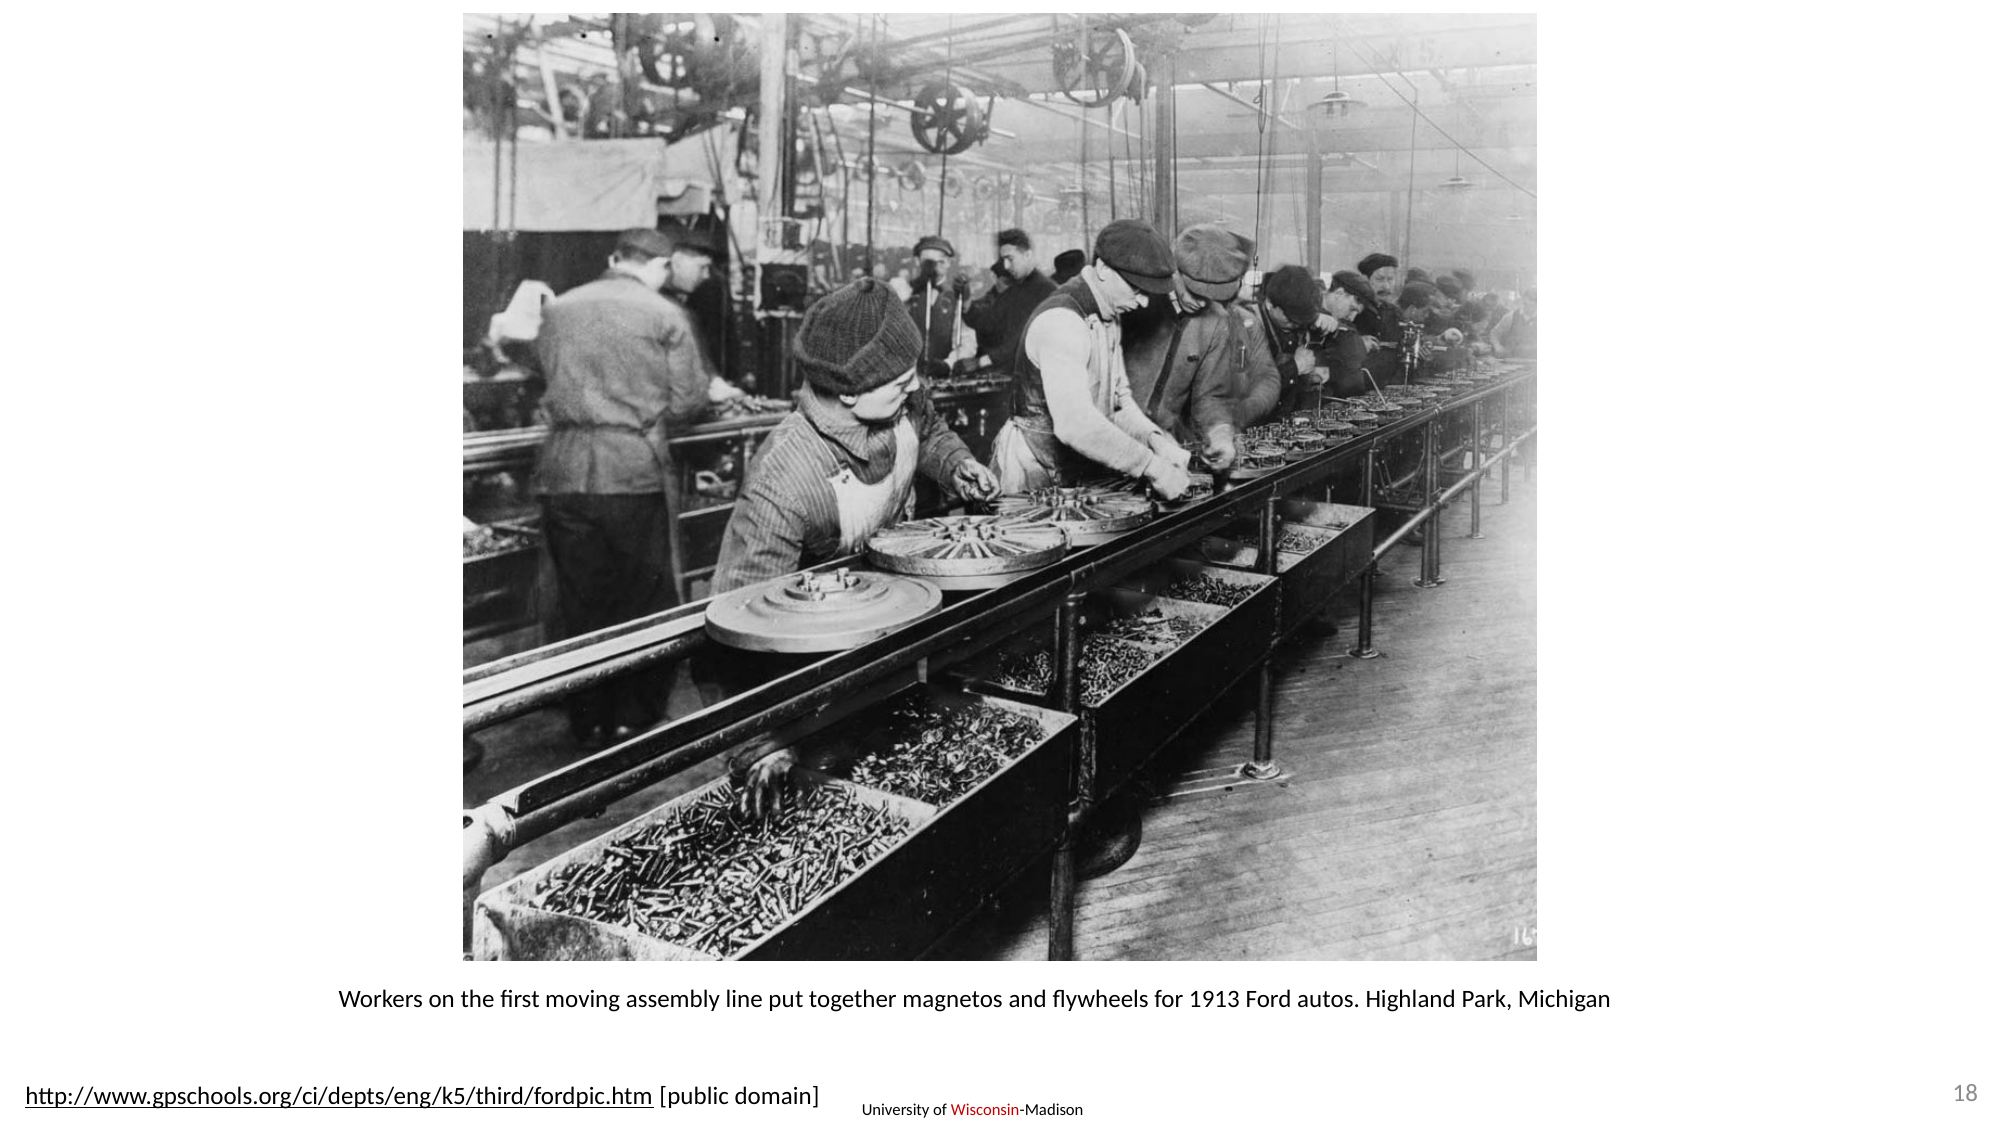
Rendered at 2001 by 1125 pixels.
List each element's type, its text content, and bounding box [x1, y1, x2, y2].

slide_number 18 [1879, 1069, 1994, 1114]
text_box http://www.gpschools.org/ci/depts/eng/k5/third/fordpic.htm [public domain] [10, 1072, 854, 1118]
text_box Workers on the first moving assembly line put together magnetos and flywheels for 1913 Ford autos. Highland Park, Michigan [321, 974, 1631, 1020]
picture [463, 13, 1537, 961]
